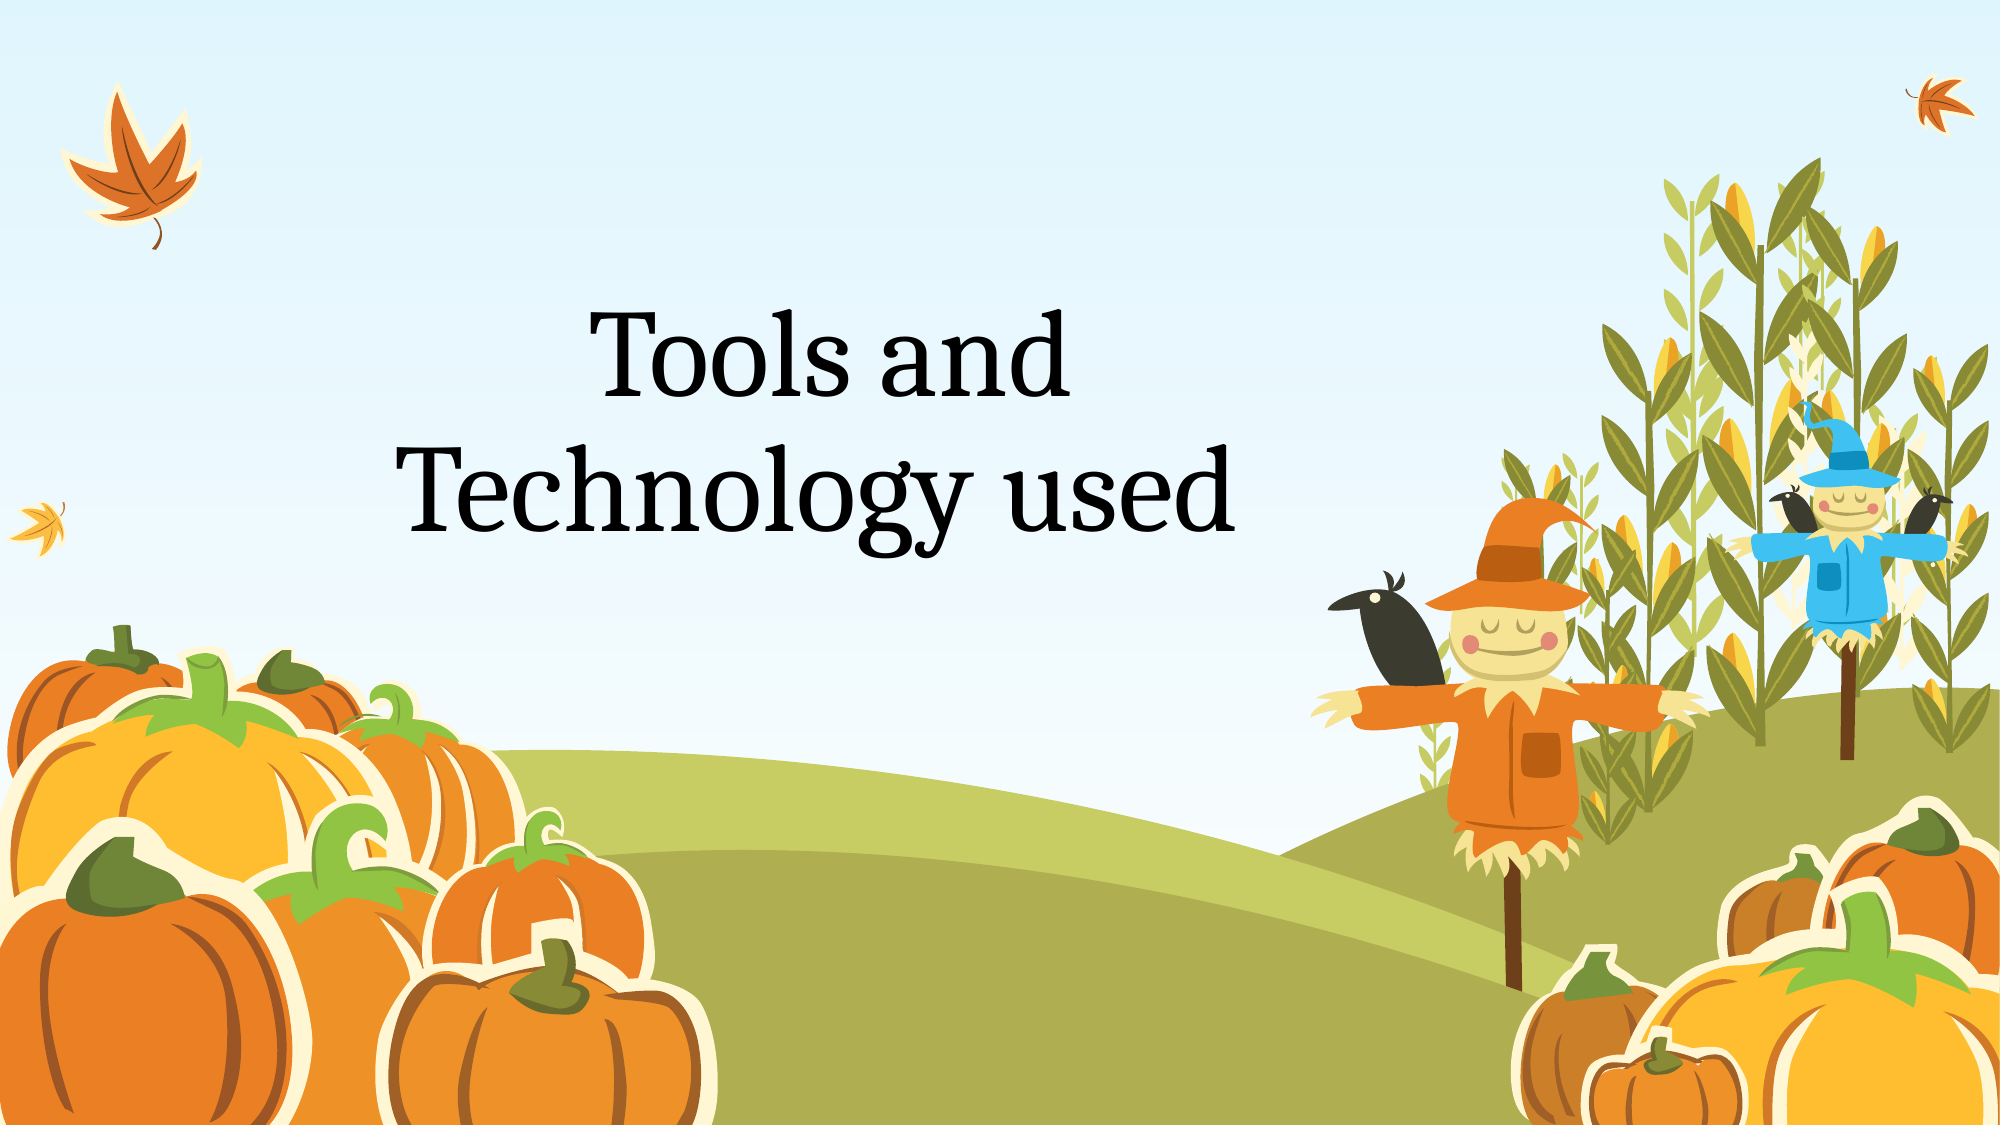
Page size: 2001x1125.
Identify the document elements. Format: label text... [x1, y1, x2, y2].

title Tools and Technology used [333, 135, 1328, 712]
